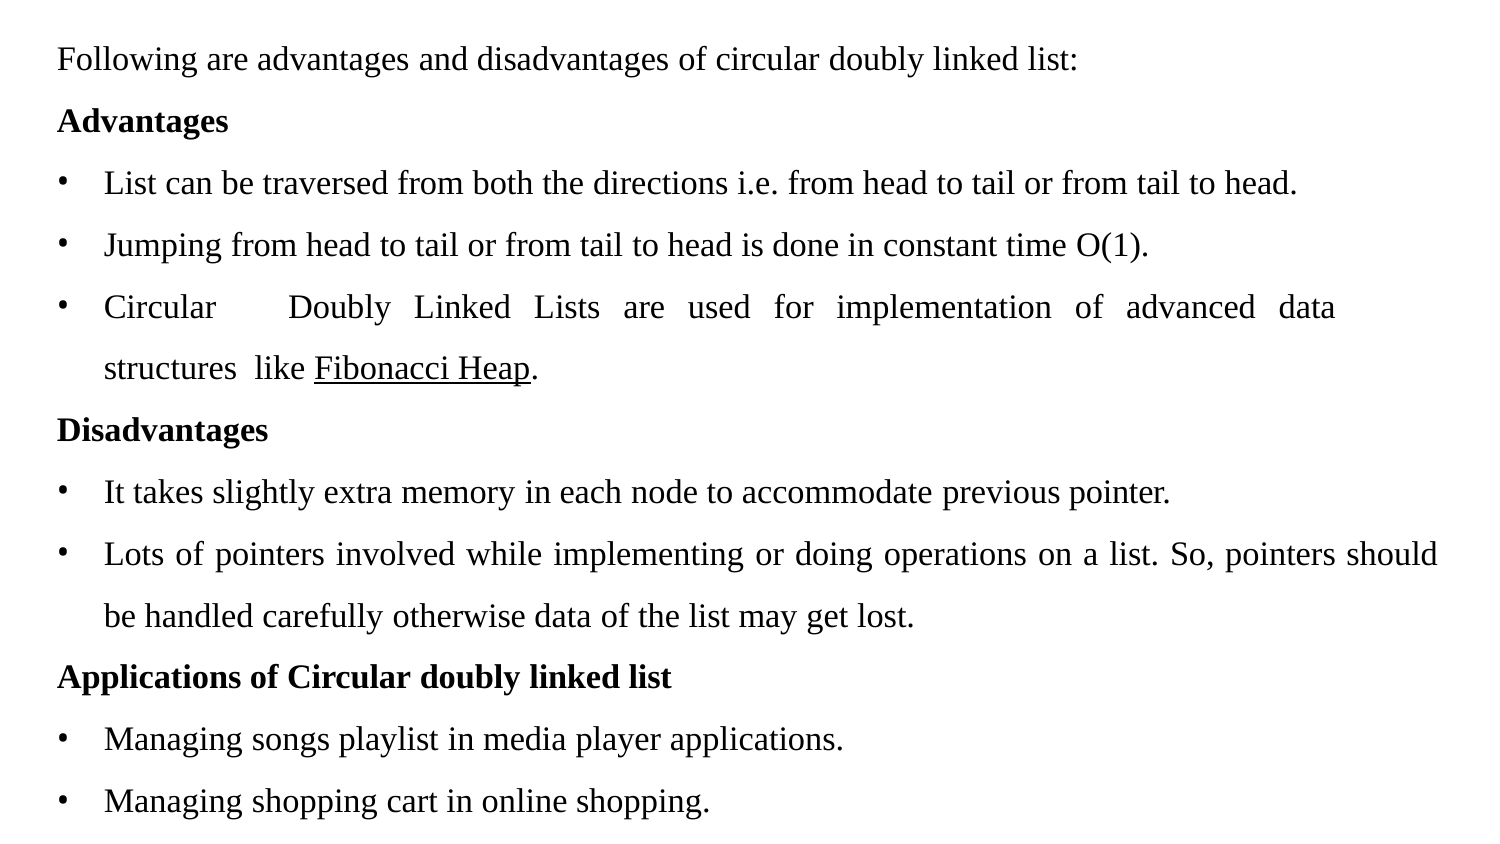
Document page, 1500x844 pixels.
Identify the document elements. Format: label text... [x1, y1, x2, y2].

text_box Following are advantages and disadvantages of circular doubly linked list: Advantages List can be traversed from both the directions i.e. from head to tail or from tail to head. Jumping from head to tail or from tail to head is done in constant time O(1). Circular Doubly Linked Lists are used for implementation of advanced data structures like Fibonacci Heap. Disadvantages It takes slightly extra memory in each node to accommodate previous pointer. Lots of pointers involved while implementing or doing operations on a list. So, pointers should be handled carefully otherwise data of the list may get lost. Applications of Circular doubly linked list Managing songs playlist in media player applications. Managing shopping cart in online shopping. [54, 14, 1446, 820]
